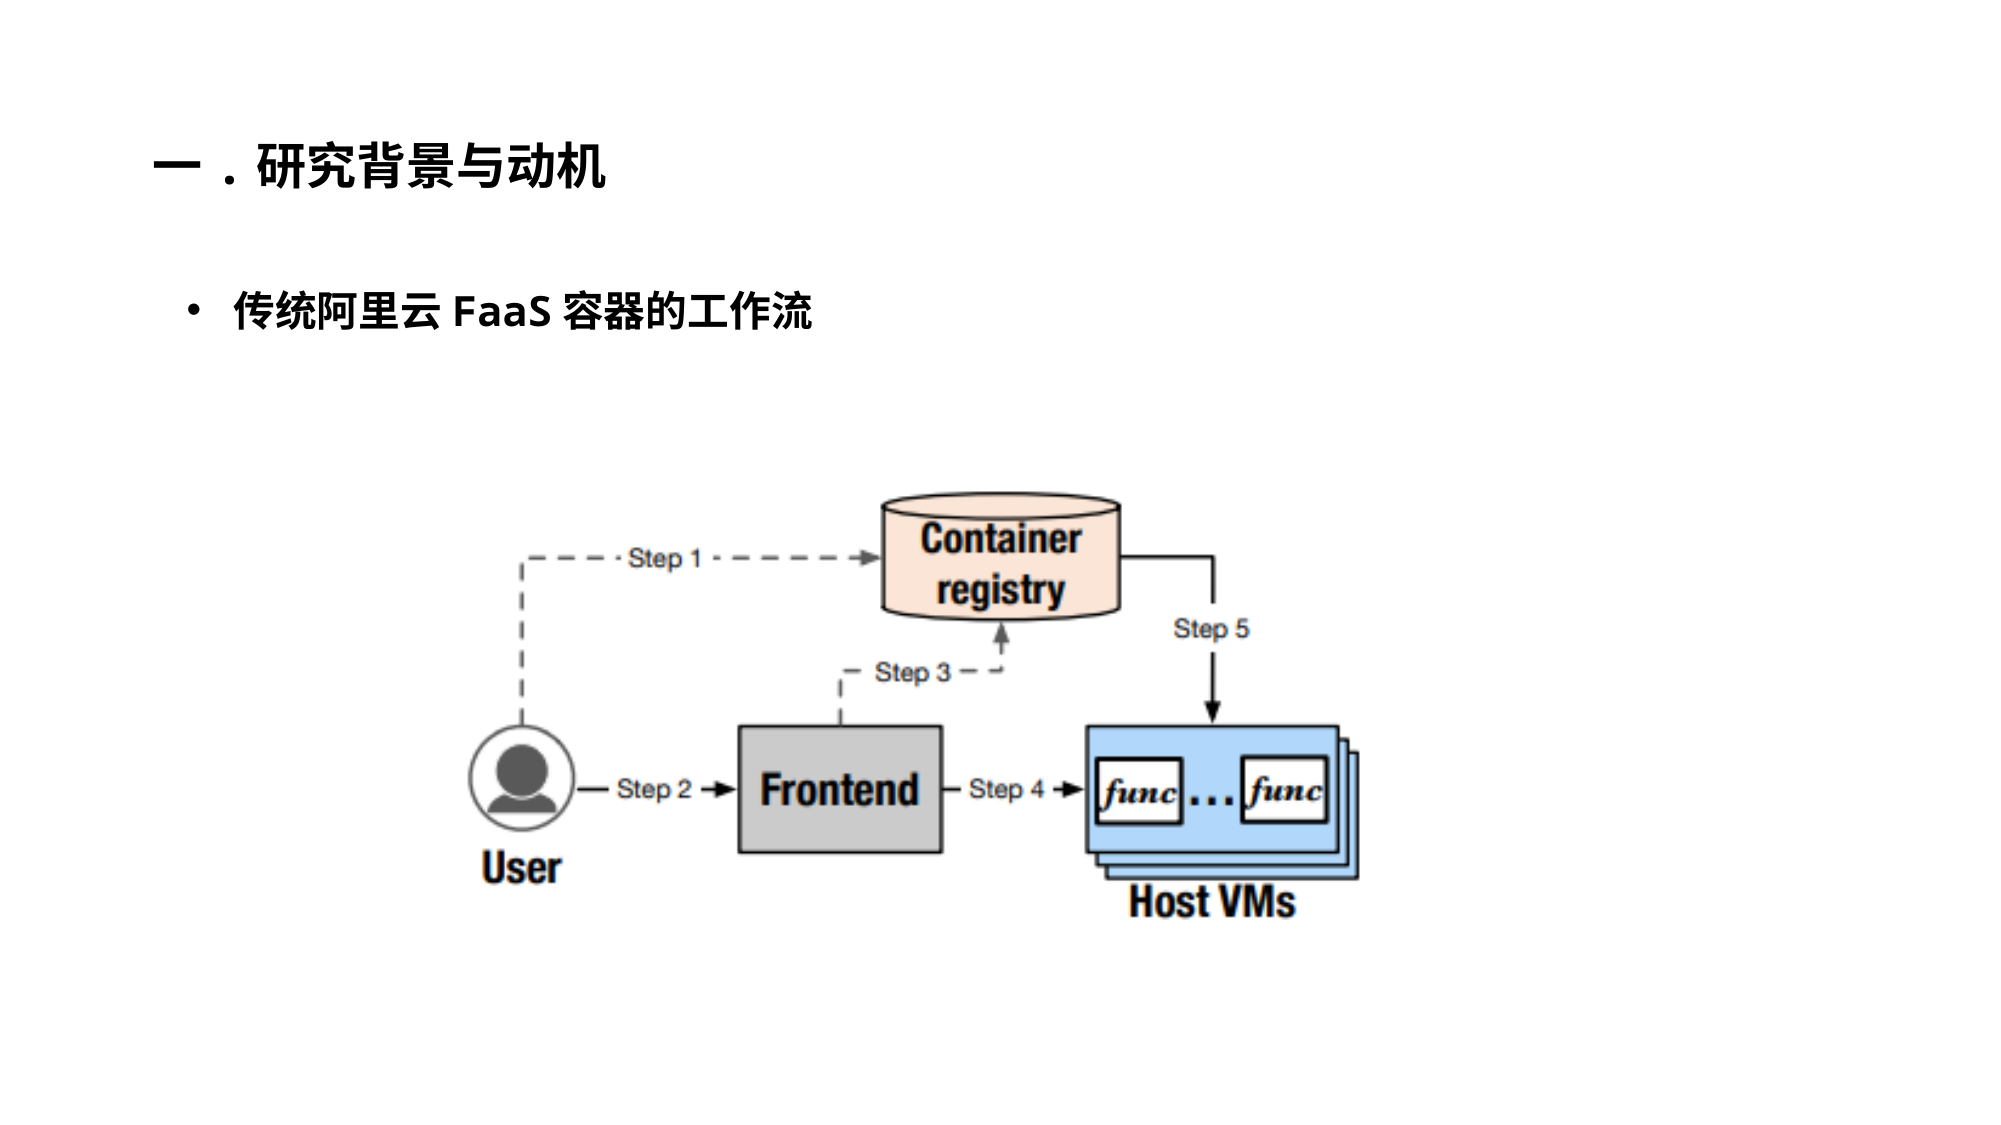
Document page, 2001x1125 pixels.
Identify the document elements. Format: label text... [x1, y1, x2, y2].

title 一.研究背景与动机 [137, 59, 1863, 278]
text_box 传统阿里云FaaS容器的工作流 [171, 277, 828, 343]
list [391, 444, 1457, 937]
